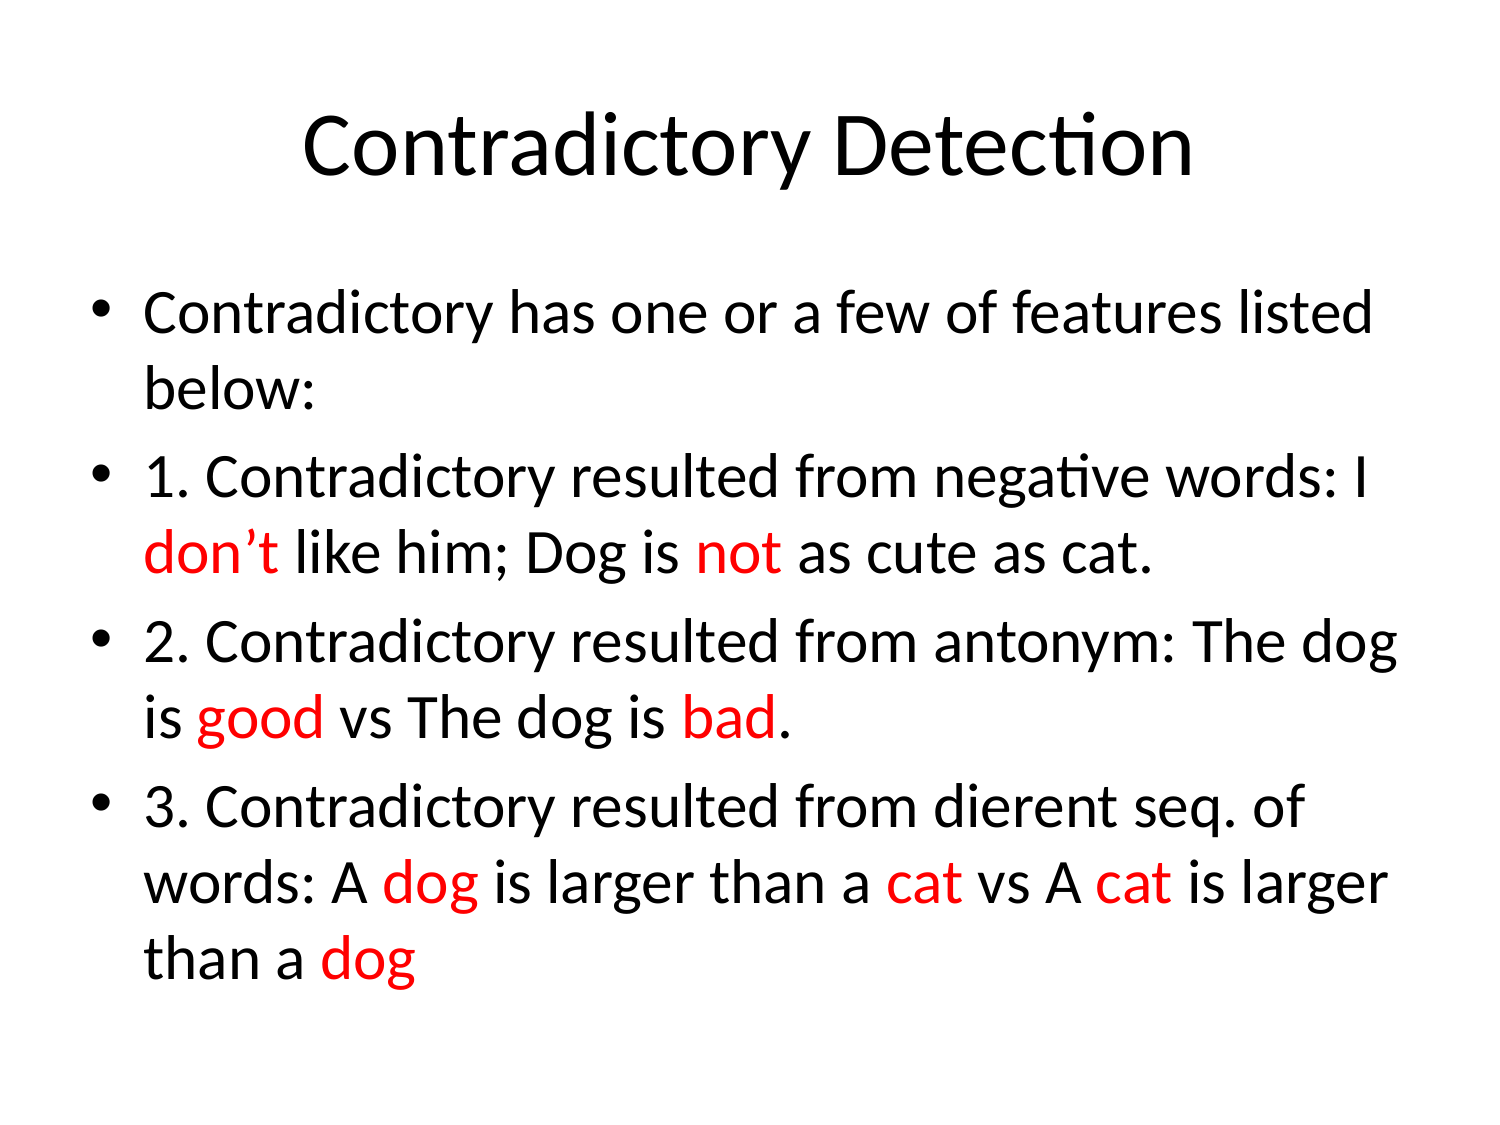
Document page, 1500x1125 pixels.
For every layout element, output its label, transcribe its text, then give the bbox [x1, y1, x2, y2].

list Contradictory has one or a few of features listed below: 1. Contradictory resulted from negative words: I don’t like him; Dog is not as cute as cat. 2. Contradictory resulted from antonym: The dog is good vs The dog is bad. 3. Contradictory resulted from dierent seq. of words: A dog is larger than a cat vs A cat is larger than a dog [75, 262, 1425, 1005]
title Contradictory Detection [75, 45, 1425, 233]
